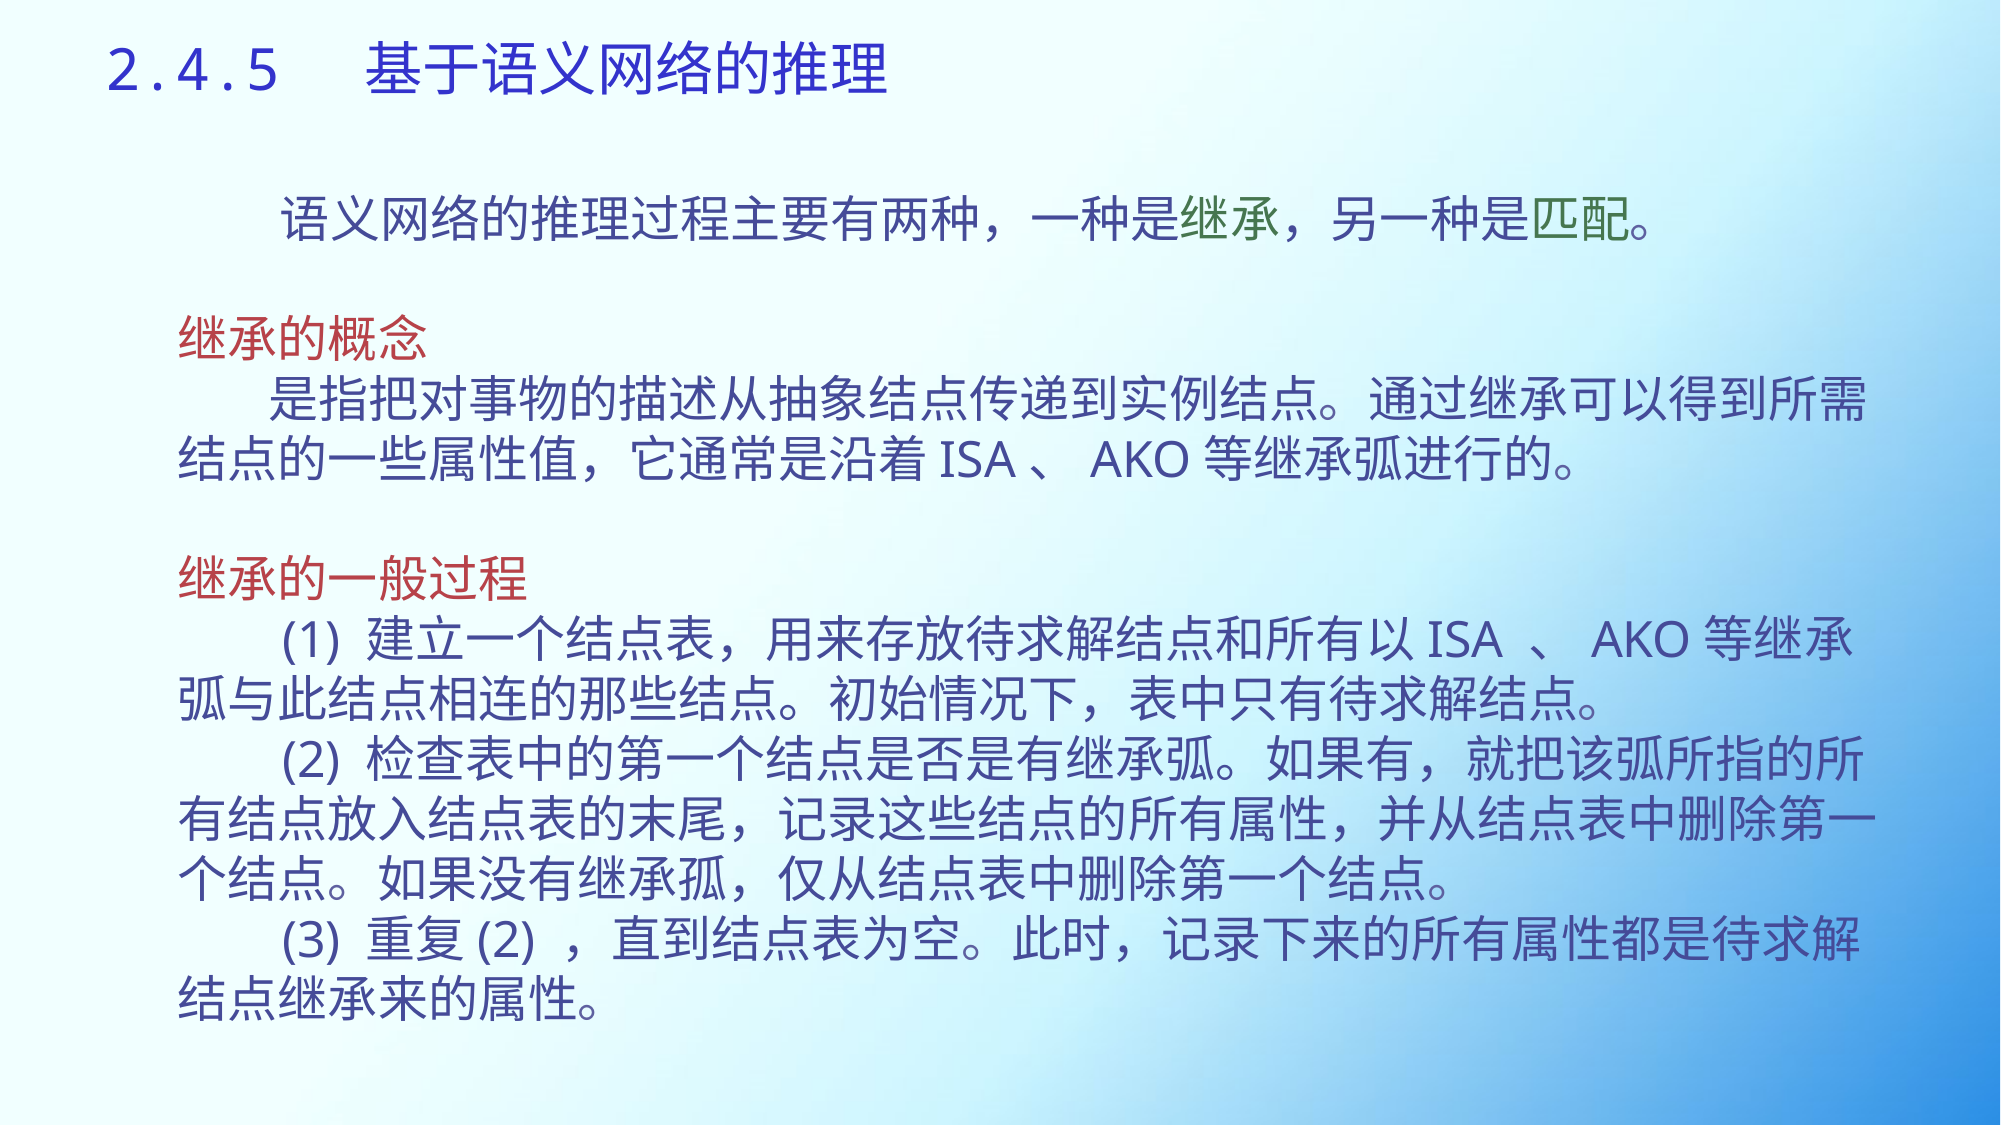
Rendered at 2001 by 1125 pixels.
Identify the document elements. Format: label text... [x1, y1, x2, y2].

text_box 语义网络的推理过程主要有两种，一种是继承，另一种是匹配。 继承的概念 是指把对事物的描述从抽象结点传递到实例结点。通过继承可以得到所需结点的一些属性值，它通常是沿着ISA、AKO等继承弧进行的。 继承的一般过程 (1) 建立一个结点表，用来存放待求解结点和所有以ISA 、AKO等继承弧与此结点相连的那些结点。初始情况下，表中只有待求解结点。 (2) 检查表中的第一个结点是否是有继承弧。如果有，就把该弧所指的所有结点放入结点表的末尾，记录这些结点的所有属性，并从结点表中删除第一个结点。如果没有继承孤，仅从结点表中删除第一个结点。 (3) 重复(2) ，直到结点表为空。此时，记录下来的所有属性都是待求解结点继承来的属性。 [163, 180, 1911, 1096]
title 2.4.5 基于语义网络的推理 [90, 18, 1441, 125]
slide_number [1412, 1096, 1863, 1103]
picture [0, 0, 2001, 1125]
